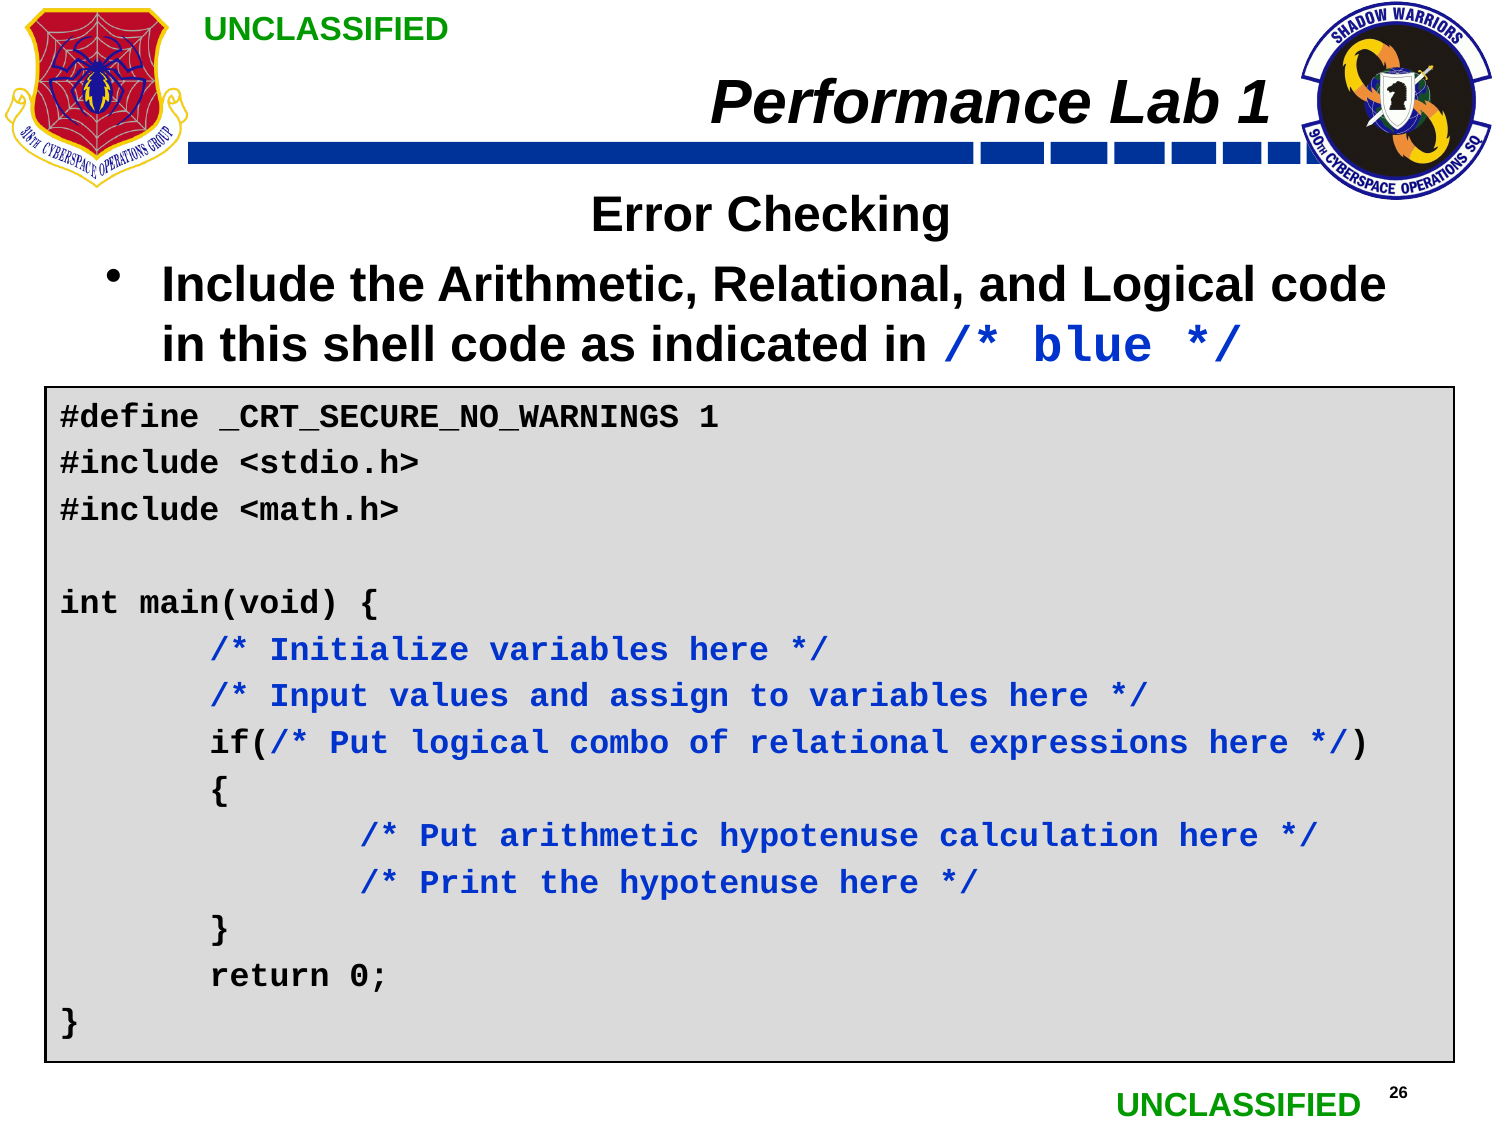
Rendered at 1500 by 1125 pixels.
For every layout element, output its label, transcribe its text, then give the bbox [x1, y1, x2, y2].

list Error Checking Include the Arithmetic, Relational, and Logical code in this shell code as indicated in /* blue */ [90, 174, 1453, 387]
picture [1300, 1, 1493, 200]
text_box #define _CRT_SECURE_NO_WARNINGS 1 #include <stdio.h> #include <math.h> int main(void) { /* Initialize variables here */ /* Input values and assign to variables here */ if(/* Put logical combo of relational expressions here */) { /* Put arithmetic hypotenuse calculation here */ /* Print the hypotenuse here */ } return 0; } [45, 387, 1455, 1063]
picture [5, 8, 188, 188]
title Performance Lab 1 [249, 51, 1288, 142]
